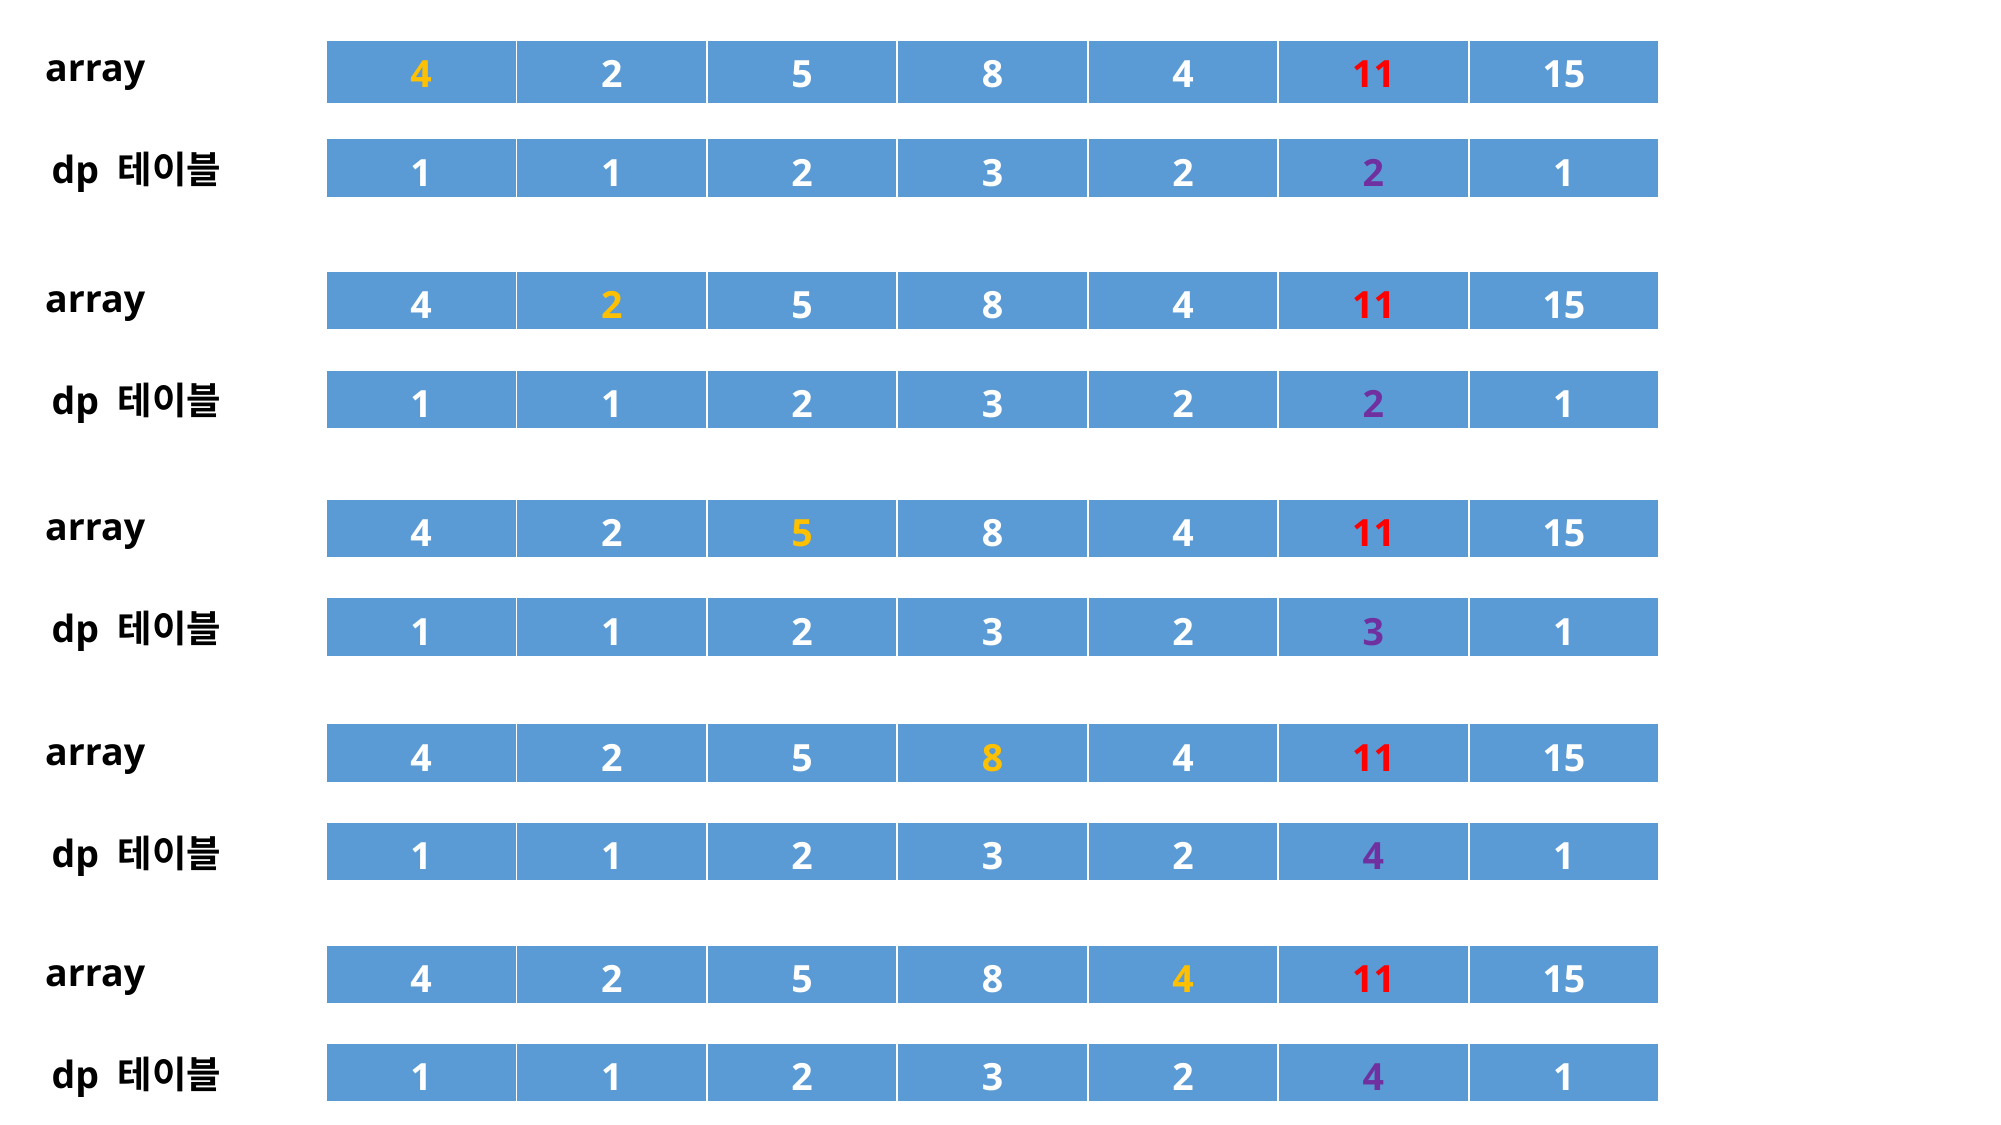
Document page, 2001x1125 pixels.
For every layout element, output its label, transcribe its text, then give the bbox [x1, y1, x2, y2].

table_header 4 [1089, 272, 1277, 329]
table_header 4 [1089, 41, 1277, 103]
table_header 5 [708, 724, 896, 782]
table_header 4 [1279, 823, 1468, 880]
text_box dp 테이블 [36, 369, 237, 430]
table_header 1 [1470, 371, 1658, 428]
table_header 11 [1279, 41, 1468, 103]
table_header 5 [708, 41, 896, 103]
table_header 5 [708, 500, 896, 557]
table_header 8 [898, 500, 1087, 557]
table_header 15 [1470, 41, 1658, 103]
table_header 2 [708, 371, 896, 428]
table_header 4 [327, 500, 516, 557]
table_header 4 [327, 272, 516, 329]
table_header 15 [1470, 500, 1658, 557]
table_header 8 [898, 272, 1087, 329]
table_header 2 [708, 139, 896, 197]
table_header 15 [1470, 272, 1658, 329]
table_header 1 [1470, 823, 1658, 880]
table_header 2 [1089, 823, 1277, 880]
table_header 2 [1279, 139, 1468, 197]
table_header 2 [1089, 1044, 1277, 1101]
table_header 1 [1470, 1044, 1658, 1101]
table_header 4 [1089, 500, 1277, 557]
table_header 2 [517, 41, 706, 103]
table_header 1 [327, 139, 516, 197]
table_header 1 [327, 823, 516, 880]
table_header 4 [327, 41, 516, 103]
table_header 5 [708, 946, 896, 1003]
table_header 3 [1279, 598, 1468, 656]
table_header 11 [1279, 500, 1468, 557]
table_header 2 [1089, 139, 1277, 197]
table_header 3 [898, 598, 1087, 656]
table_header 11 [1279, 272, 1468, 329]
table_header 2 [708, 1044, 896, 1101]
table_header 5 [708, 272, 896, 329]
table_header 1 [517, 823, 706, 880]
text_box array [30, 720, 160, 780]
table_header 1 [1470, 598, 1658, 656]
table_header 1 [1470, 139, 1658, 197]
table_header 8 [898, 41, 1087, 103]
table_header 4 [1279, 1044, 1468, 1101]
table_header 2 [1089, 598, 1277, 656]
table_header 8 [898, 946, 1087, 1003]
text_box dp 테이블 [36, 597, 237, 658]
text_box array [30, 941, 160, 1002]
table_header 4 [327, 724, 516, 782]
table_header 1 [327, 1044, 516, 1101]
table_header 3 [898, 139, 1087, 197]
table_header 15 [1470, 724, 1658, 782]
text_box array [30, 495, 160, 556]
table_header 2 [1089, 371, 1277, 428]
table_header 1 [327, 598, 516, 656]
table_header 11 [1279, 724, 1468, 782]
text_box array [30, 36, 160, 97]
table_header 2 [708, 598, 896, 656]
table_header 1 [517, 598, 706, 656]
table_header 1 [517, 139, 706, 197]
table_header 8 [898, 724, 1087, 782]
table_header 3 [898, 823, 1087, 880]
table_header 15 [1470, 946, 1658, 1003]
text_box dp 테이블 [36, 138, 237, 199]
table_header 2 [517, 272, 706, 329]
text_box dp 테이블 [36, 822, 237, 882]
table_header 2 [517, 500, 706, 557]
table_header 2 [517, 946, 706, 1003]
table_header 4 [1089, 724, 1277, 782]
table_header 2 [1279, 371, 1468, 428]
table_header 1 [517, 1044, 706, 1101]
table_header 4 [1089, 946, 1277, 1003]
table_header 11 [1279, 946, 1468, 1003]
table_header 3 [898, 1044, 1087, 1101]
table_header 1 [517, 371, 706, 428]
table_header 4 [327, 946, 516, 1003]
table_header 2 [517, 724, 706, 782]
text_box dp 테이블 [36, 1043, 237, 1104]
table_header 2 [708, 823, 896, 880]
table_header 3 [898, 371, 1087, 428]
table_header 1 [327, 371, 516, 428]
text_box array [30, 267, 160, 328]
